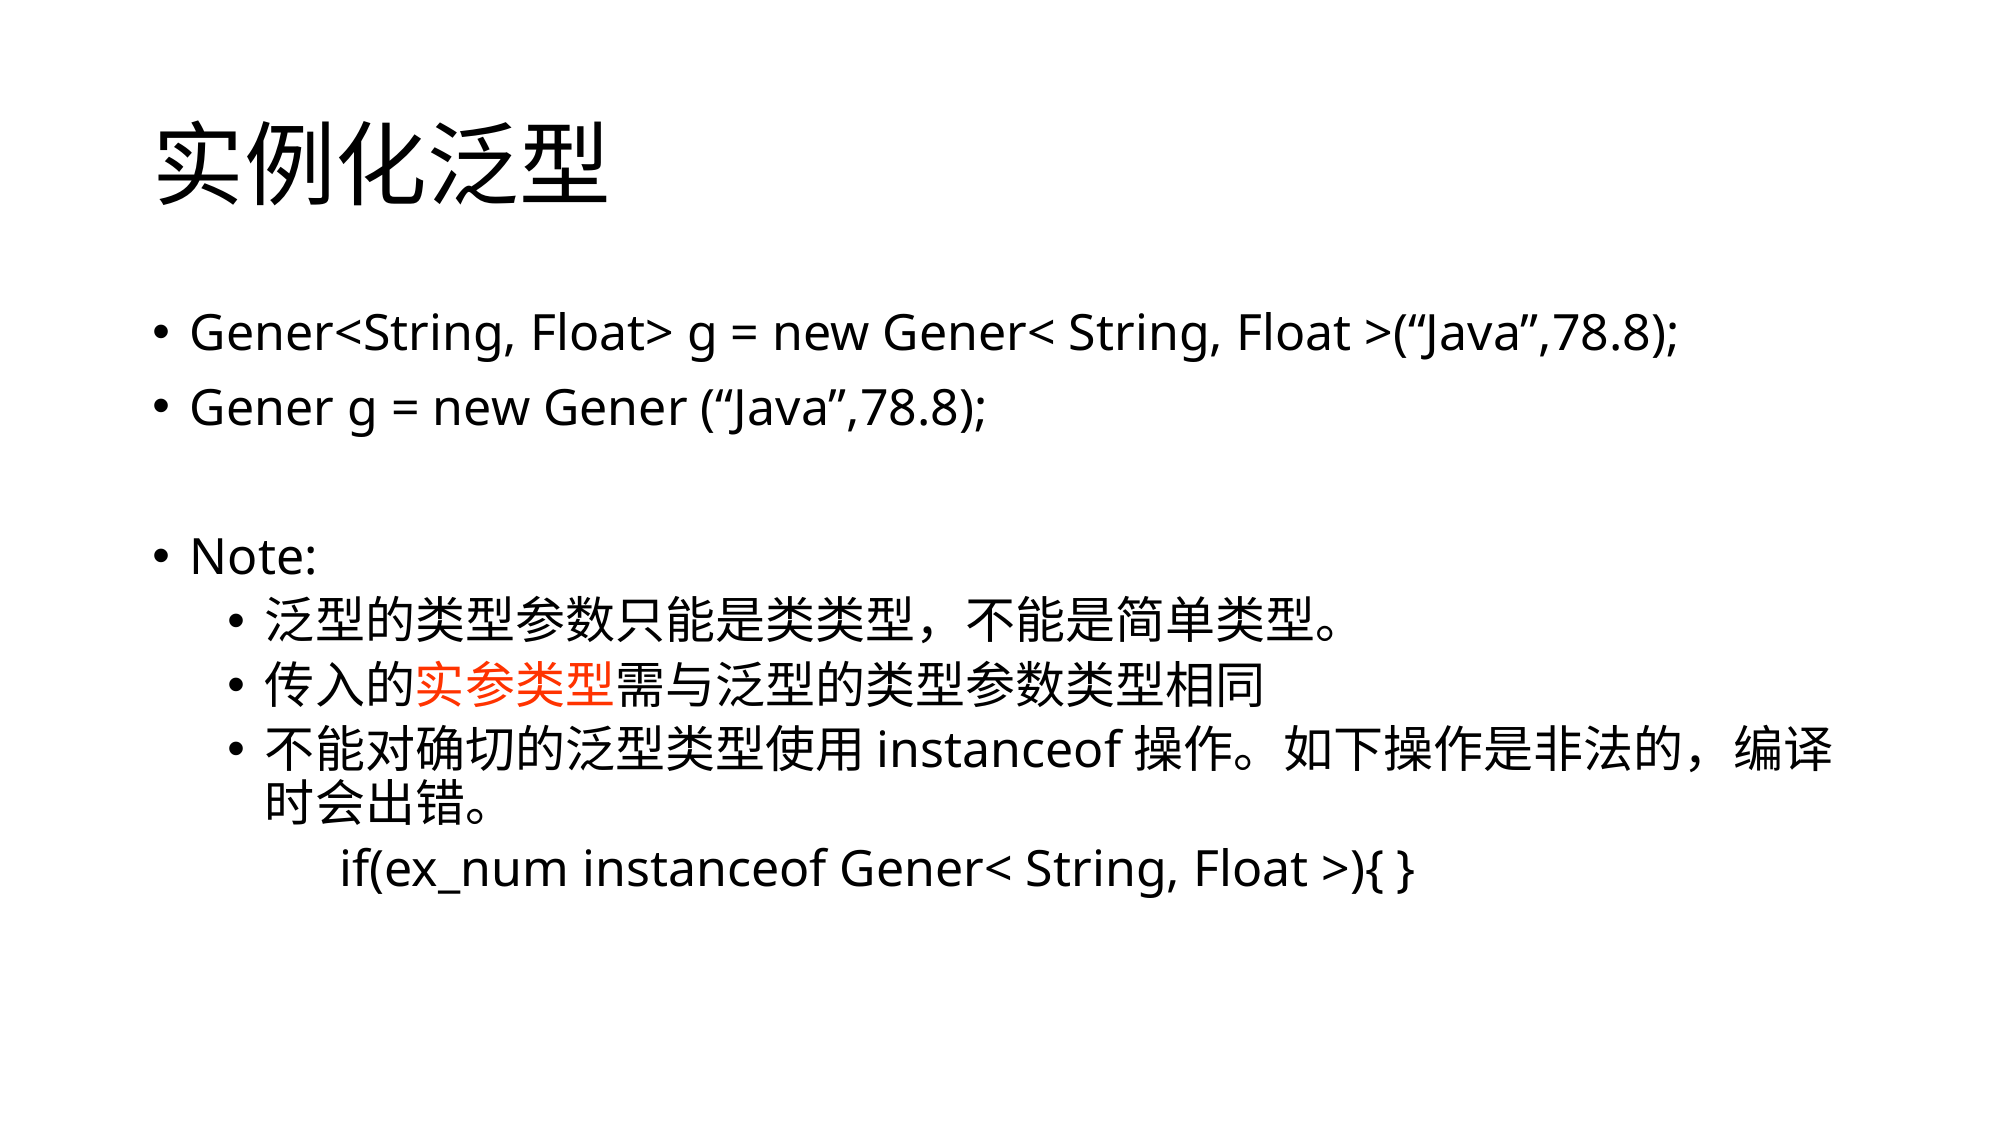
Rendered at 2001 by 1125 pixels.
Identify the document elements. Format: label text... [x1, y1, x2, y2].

title 实例化泛型 [137, 59, 1863, 278]
list Gener<String, Float> g = new Gener< String, Float >(“Java”,78.8); Gener g = new Gener (“Java”,78.8); Note: 泛型的类型参数只能是类类型，不能是简单类型。 传入的实参类型需与泛型的类型参数类型相同 不能对确切的泛型类型使用instanceof操作。如下操作是非法的，编译时会出错。 if(ex_num instanceof Gener< String, Float >){ } [137, 299, 1863, 1014]
